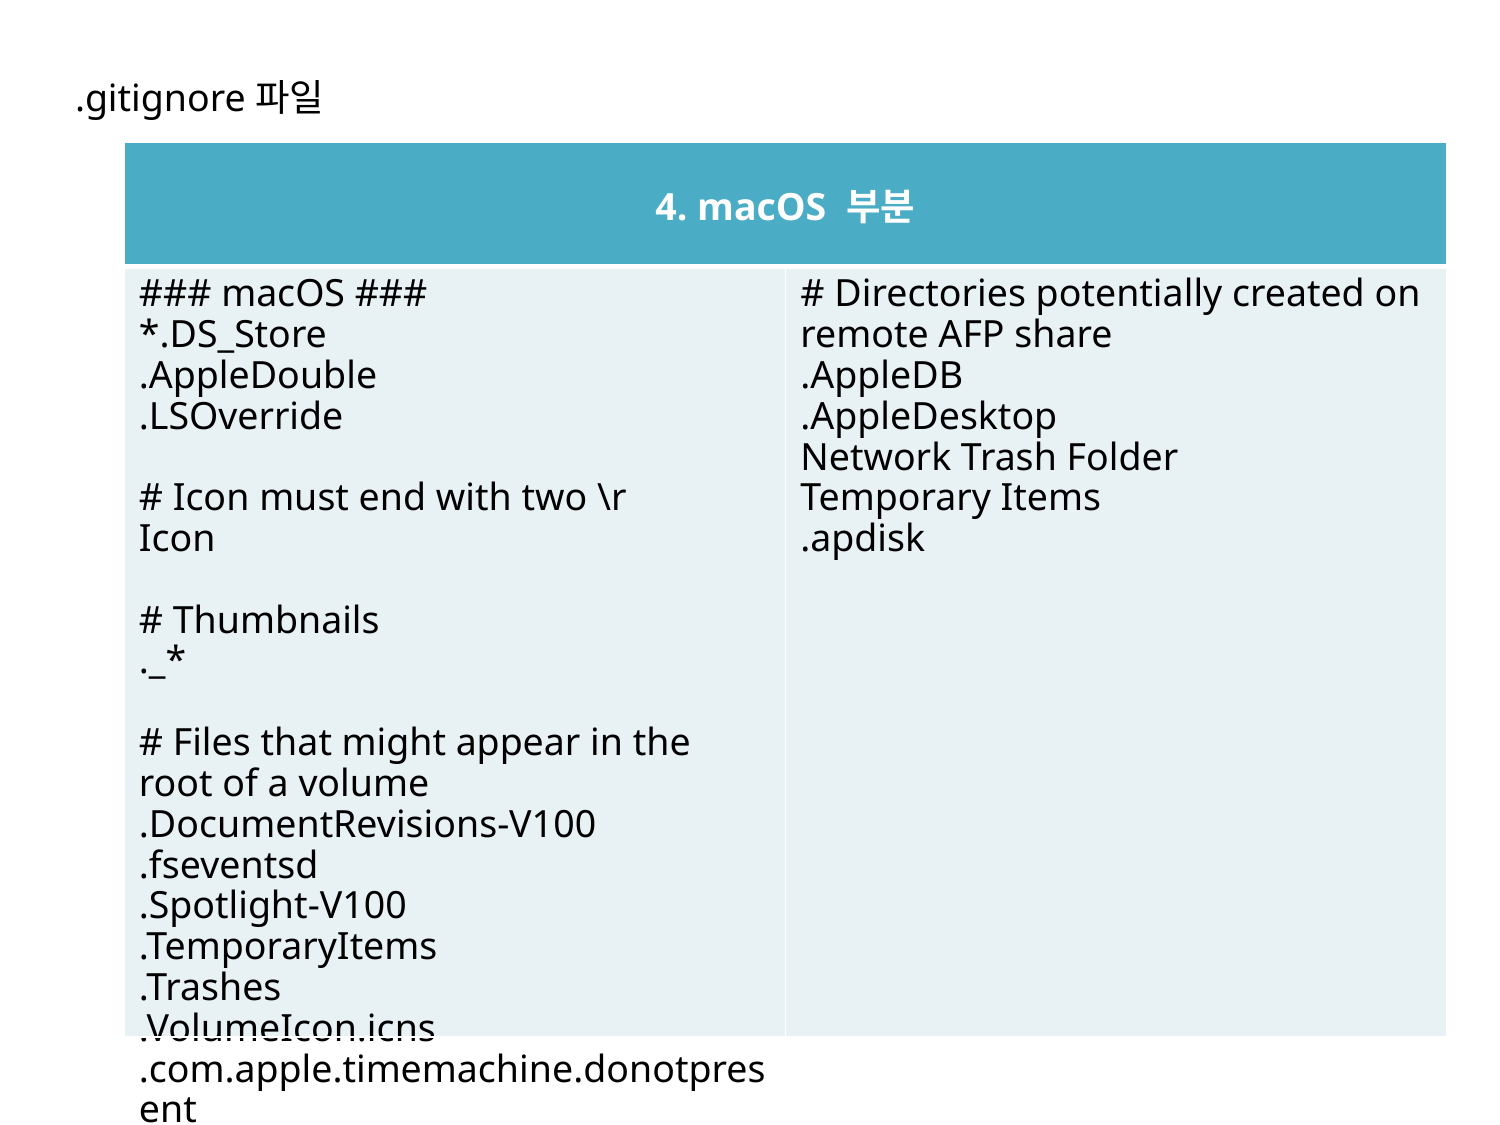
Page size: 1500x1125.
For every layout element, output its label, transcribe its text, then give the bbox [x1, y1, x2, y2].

table_cell # Directories potentially created on remote AFP share .AppleDB .AppleDesktop Network Trash Folder Temporary Items .apdisk [786, 269, 1446, 1036]
table_header 4. macOS 부분 [125, 143, 1446, 264]
text_box .gitignore파일 [60, 66, 339, 172]
table_cell ### macOS ### *.DS_Store .AppleDouble .LSOverride # Icon must end with two \r Icon # Thumbnails ._* # Files that might appear in the root of a volume .DocumentRevisions-V100 .fseventsd .Spotlight-V100 .TemporaryItems .Trashes .VolumeIcon.icns .com.apple.timemachine.donotpresent [125, 269, 785, 1036]
